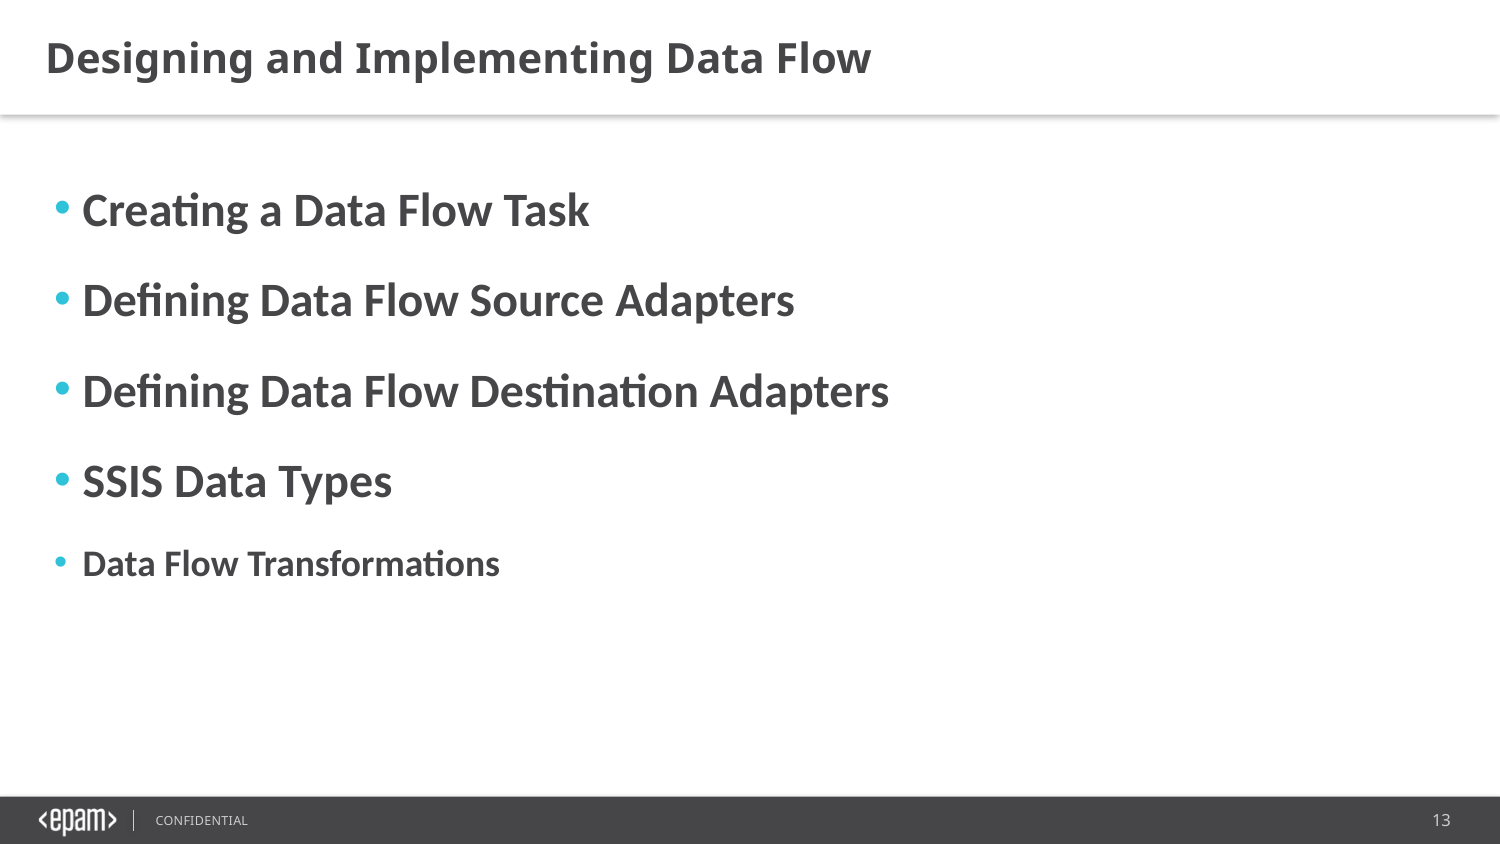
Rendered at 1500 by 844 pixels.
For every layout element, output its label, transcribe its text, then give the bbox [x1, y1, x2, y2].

picture [38, 808, 117, 837]
text_box Creating a Data Flow Task Defining Data Flow Source Adapters Defining Data Flow Destination Adapters SSIS Data Types Data Flow Transformations [39, 165, 1406, 679]
list Designing and Implementing Data Flow [0, 0, 1500, 115]
